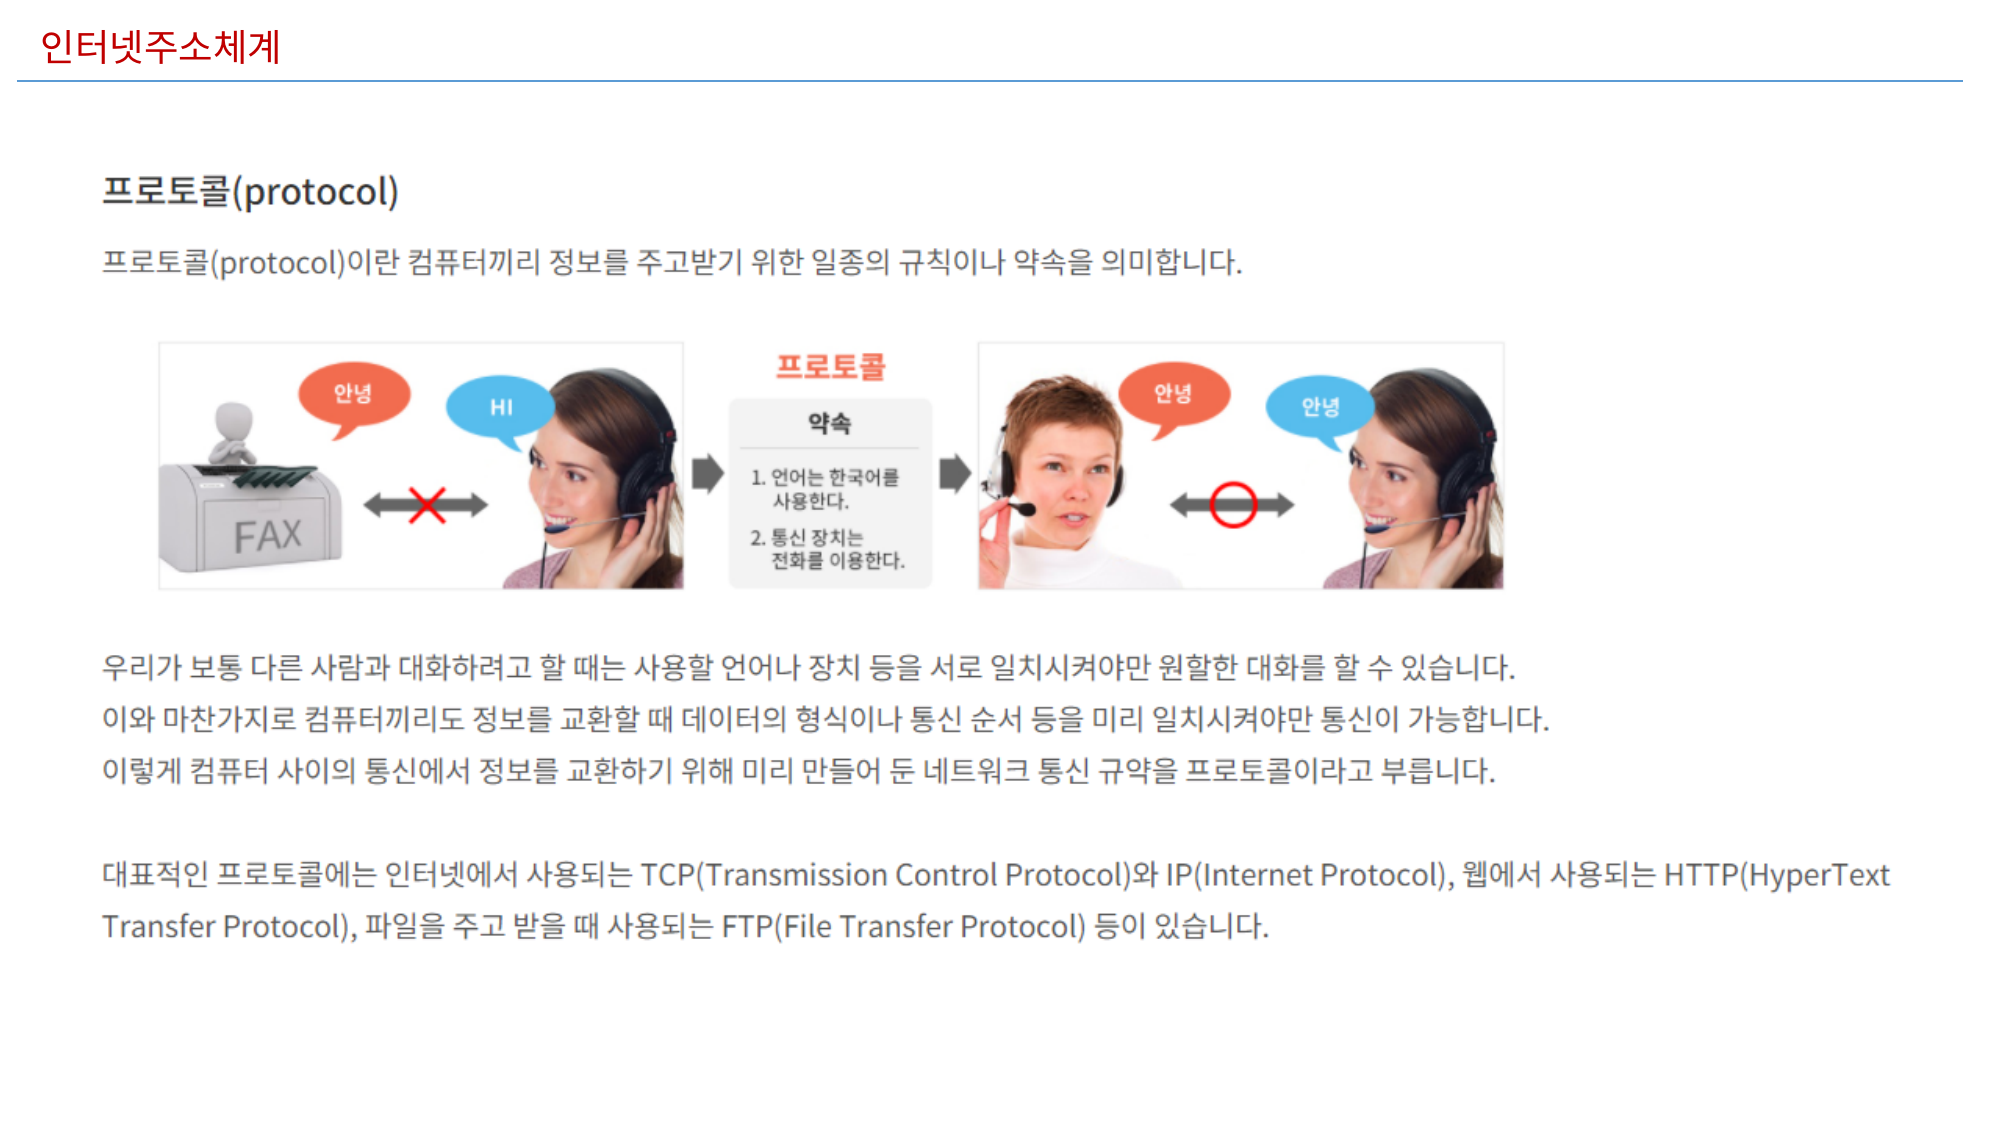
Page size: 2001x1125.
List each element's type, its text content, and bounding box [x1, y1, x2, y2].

picture [93, 150, 1907, 975]
text_box 인터넷주소체계 [25, 16, 729, 77]
